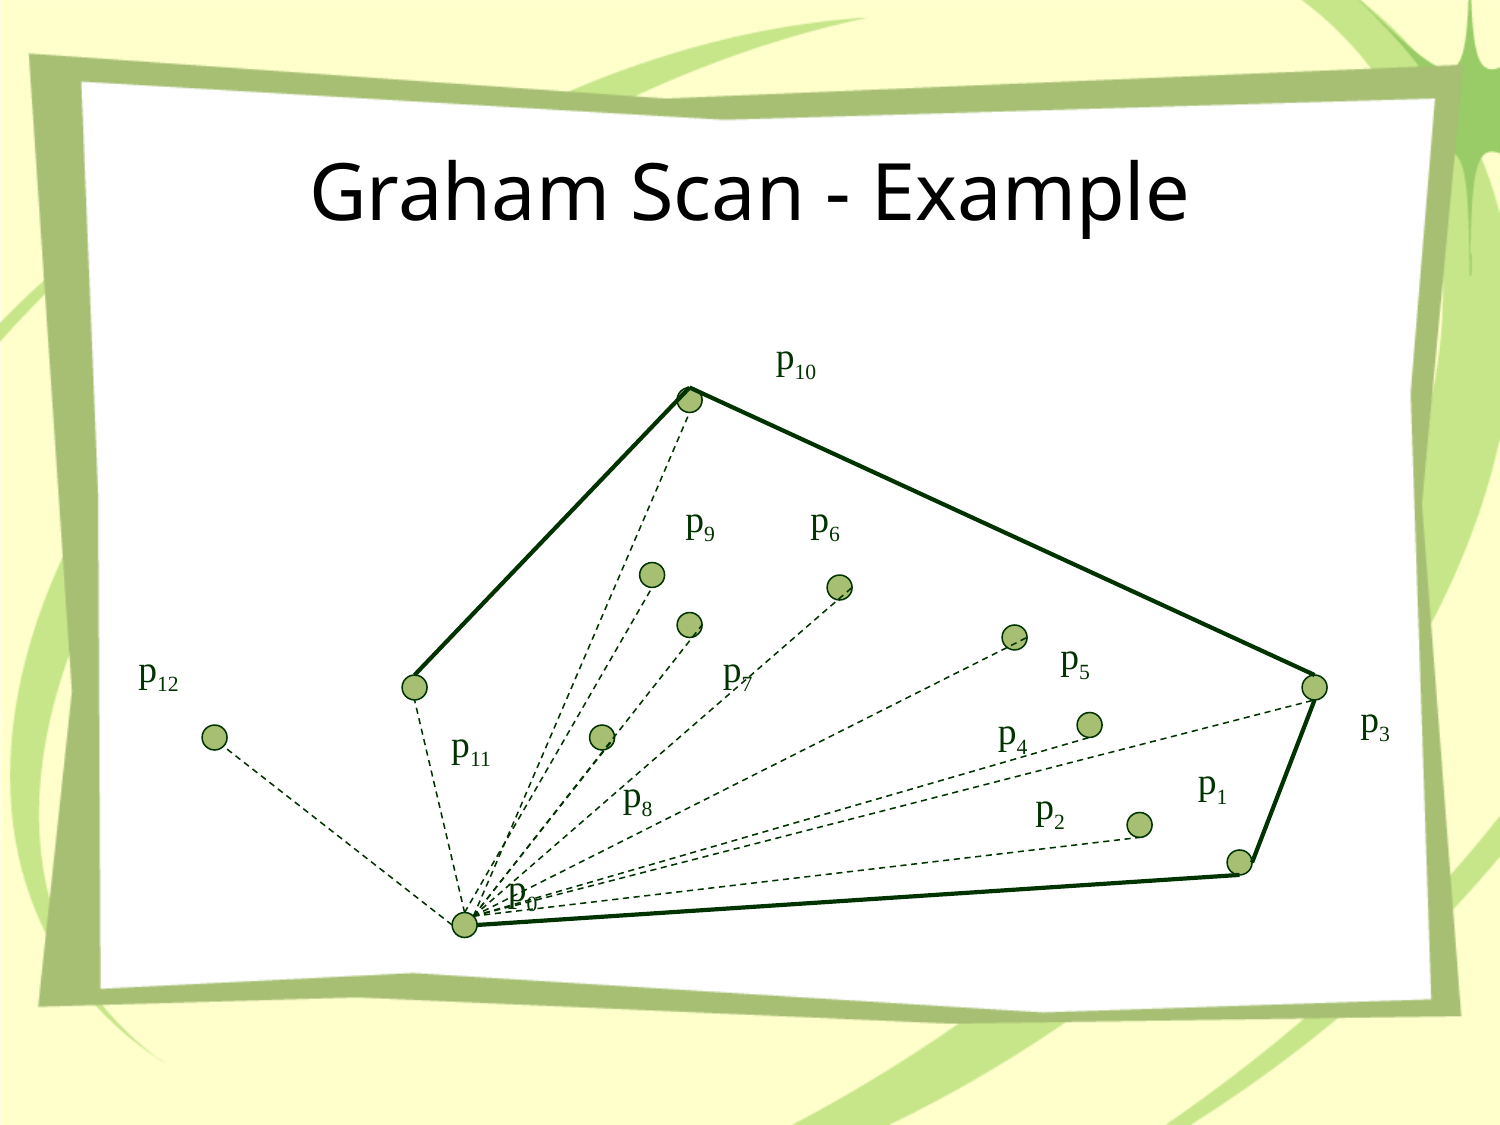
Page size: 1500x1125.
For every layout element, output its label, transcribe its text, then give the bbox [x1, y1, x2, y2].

text_box p3 [1345, 687, 1406, 754]
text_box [414, 387, 690, 675]
text_box p12 [123, 637, 195, 704]
text_box [452, 913, 477, 938]
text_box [414, 699, 464, 913]
text_box [402, 675, 428, 700]
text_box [473, 675, 1006, 687]
title Graham Scan - Example [75, 95, 1425, 283]
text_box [473, 687, 1303, 917]
text_box p10 [761, 324, 832, 387]
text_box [477, 862, 1228, 925]
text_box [473, 824, 1127, 917]
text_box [1251, 699, 1315, 863]
text_box p5 [1045, 675, 1106, 687]
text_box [690, 387, 1315, 675]
text_box [1302, 675, 1328, 700]
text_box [464, 675, 473, 913]
text_box [202, 725, 228, 751]
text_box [223, 746, 456, 917]
picture [0, 0, 1500, 1125]
